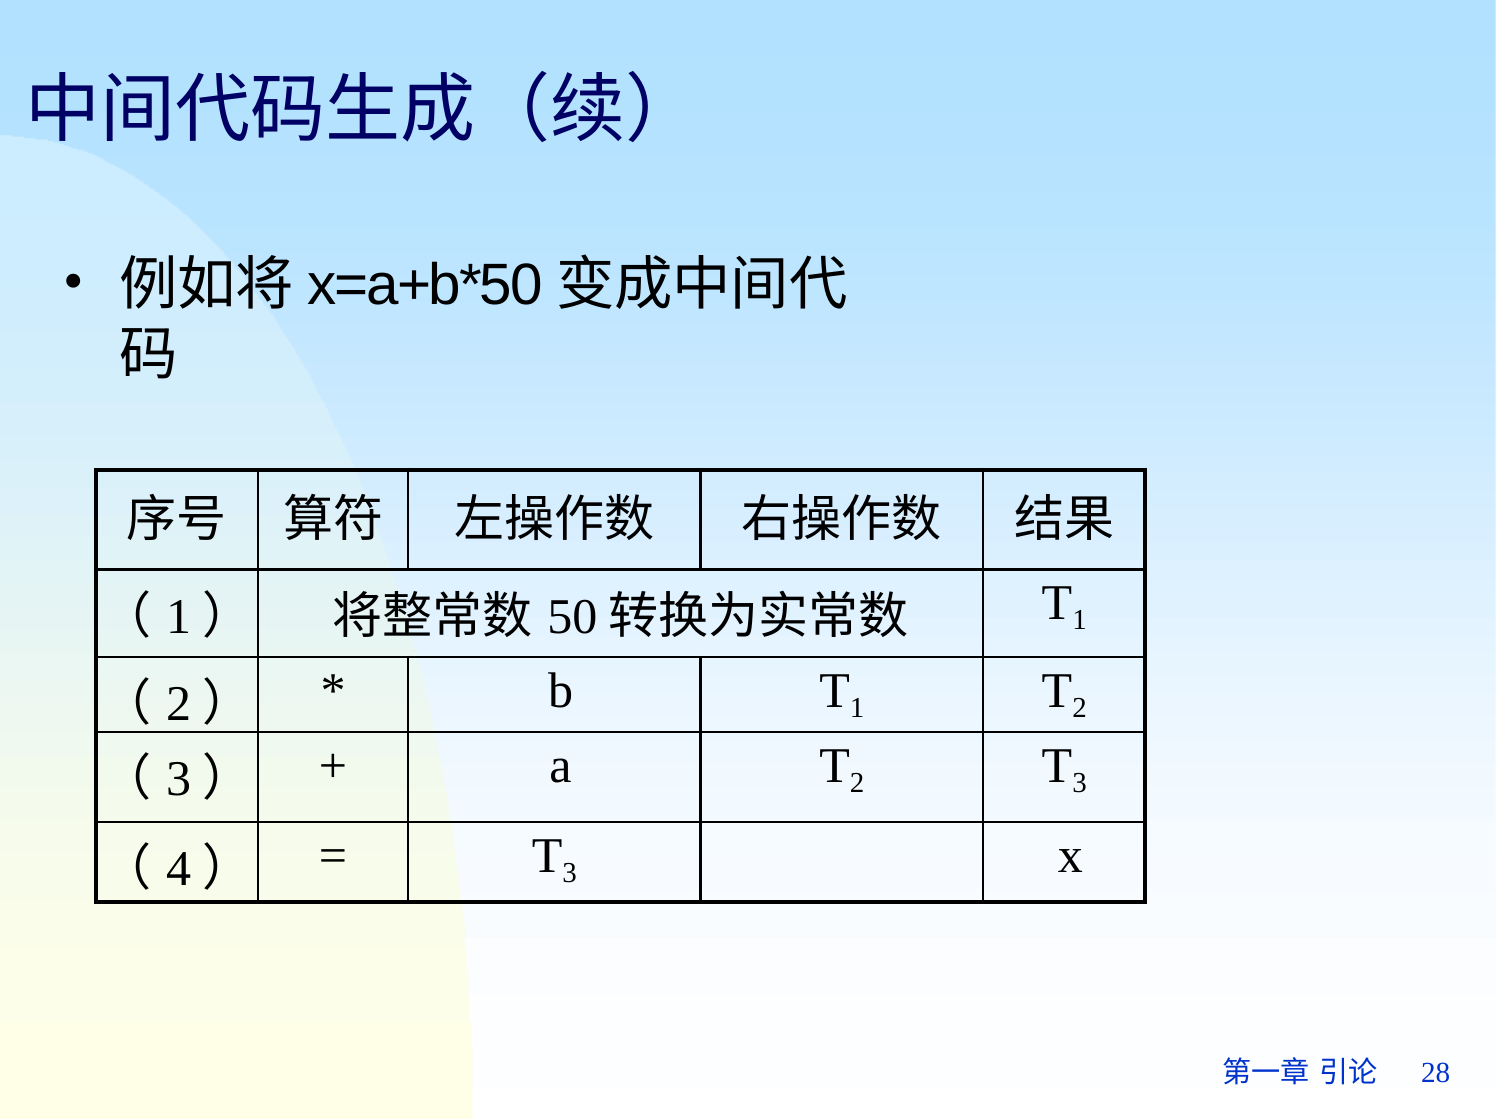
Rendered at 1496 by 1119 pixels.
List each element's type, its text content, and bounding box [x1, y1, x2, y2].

slide_number 第一章 引论 28 [1220, 1054, 1455, 1119]
table_cell T1 [702, 658, 982, 731]
table_cell [702, 823, 982, 900]
table_cell = [259, 823, 407, 900]
table_header 序号 [98, 472, 257, 568]
table_cell T3 [409, 823, 699, 900]
table_cell * [259, 658, 407, 731]
table_header 算符 [259, 472, 407, 568]
table_cell + [259, 733, 407, 821]
table_cell T3 [984, 733, 1143, 821]
table_cell a [409, 733, 699, 821]
title 中间代码生成（续） [23, 58, 703, 248]
table_cell T2 [702, 733, 982, 821]
table_cell T2 [984, 658, 1143, 731]
table_cell b [409, 658, 699, 731]
picture [0, 0, 1496, 1119]
table_cell （2） [98, 658, 257, 731]
text_box 例如将x=a+b*50变成中间代码 [61, 244, 880, 387]
table_header 左操作数 [409, 472, 699, 568]
table_cell （4） [98, 823, 257, 900]
table_cell （1） [98, 571, 257, 656]
table_header 右操作数 [702, 472, 982, 568]
table_cell x [984, 823, 1143, 900]
table_cell 将整常数50转换为实常数 [259, 571, 982, 656]
table_header 结果 [984, 472, 1143, 568]
table_cell （3） [98, 733, 257, 821]
table_cell T1 [984, 571, 1143, 656]
